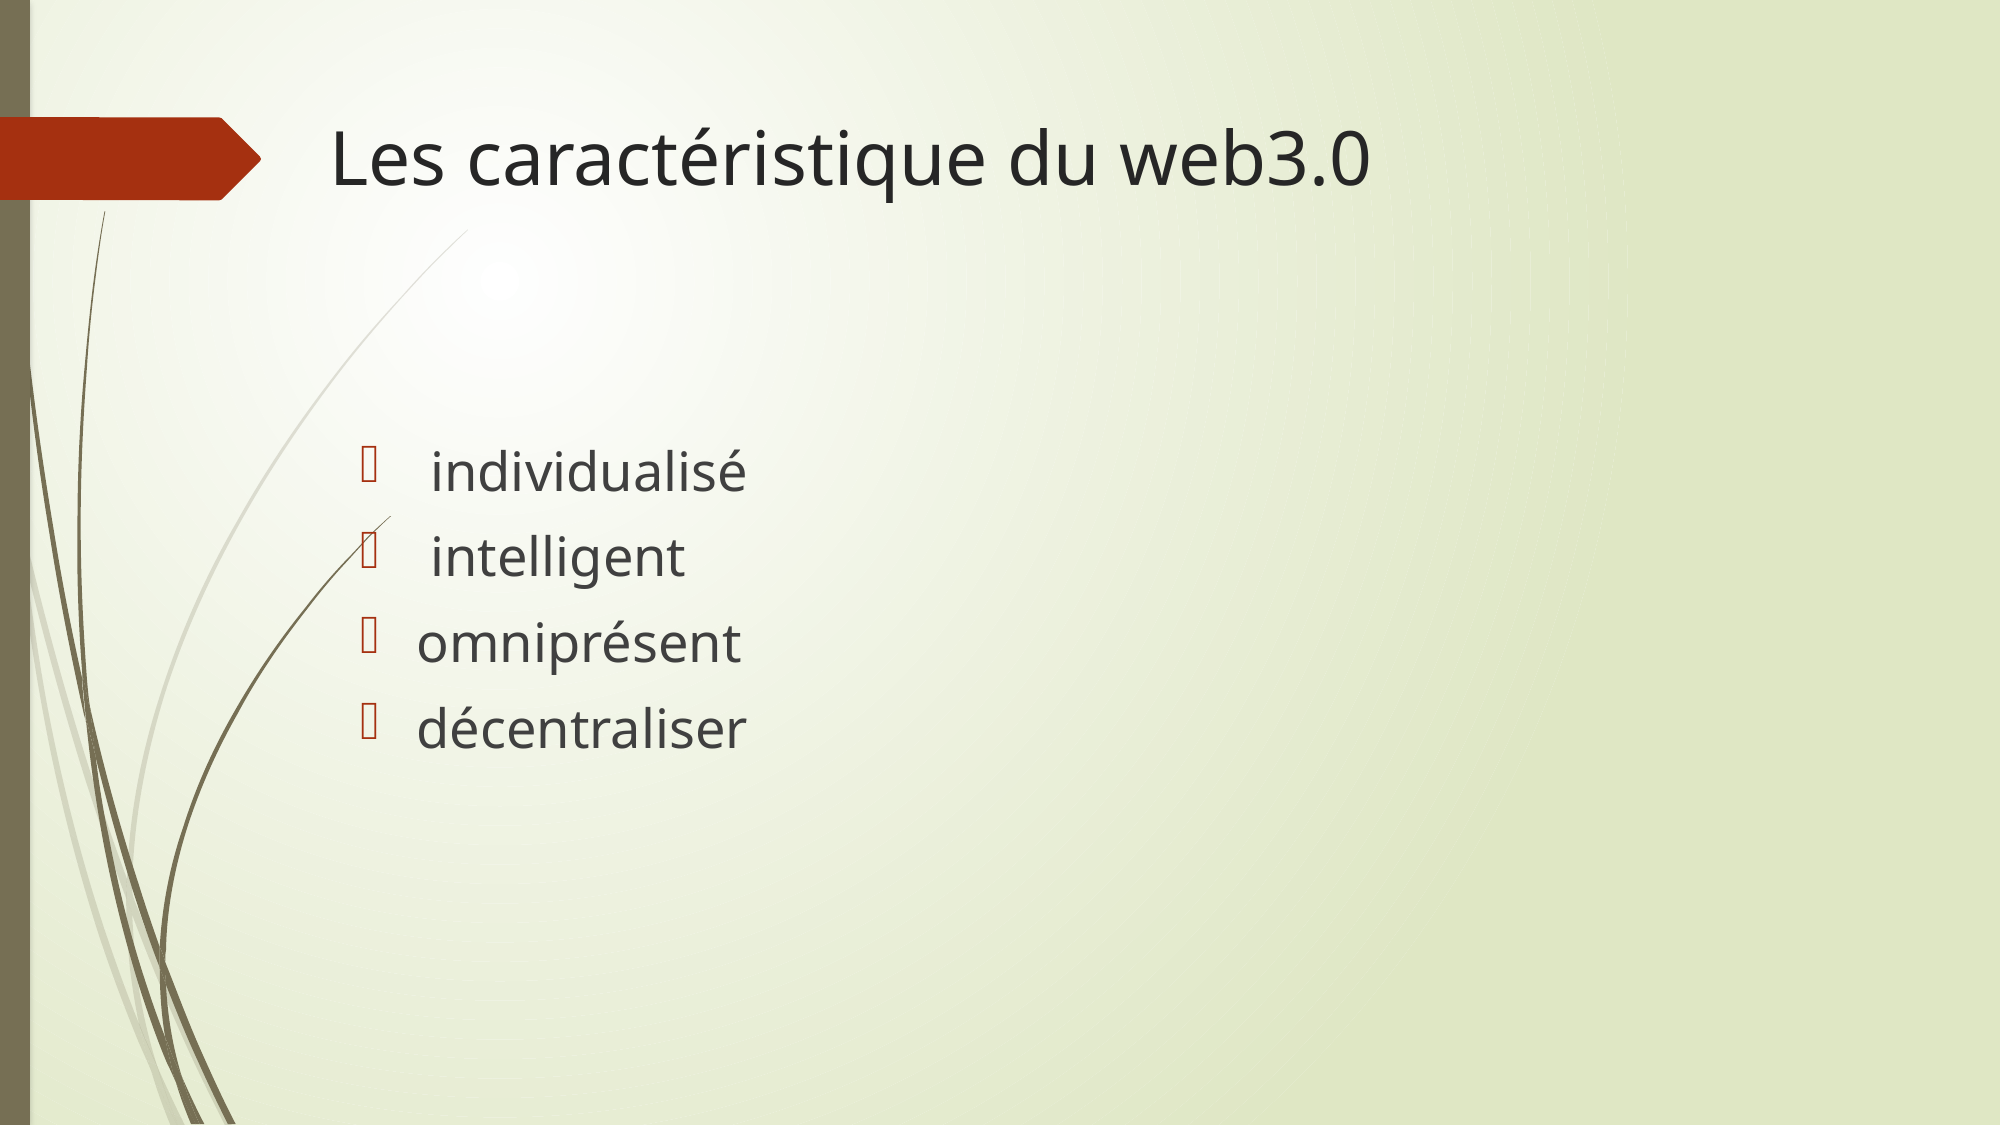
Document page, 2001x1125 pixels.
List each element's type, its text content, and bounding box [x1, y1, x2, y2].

title Les caractéristique du web3.0 [314, 102, 1888, 227]
list individualisé intelligent omniprésent décentraliser [345, 429, 1812, 935]
